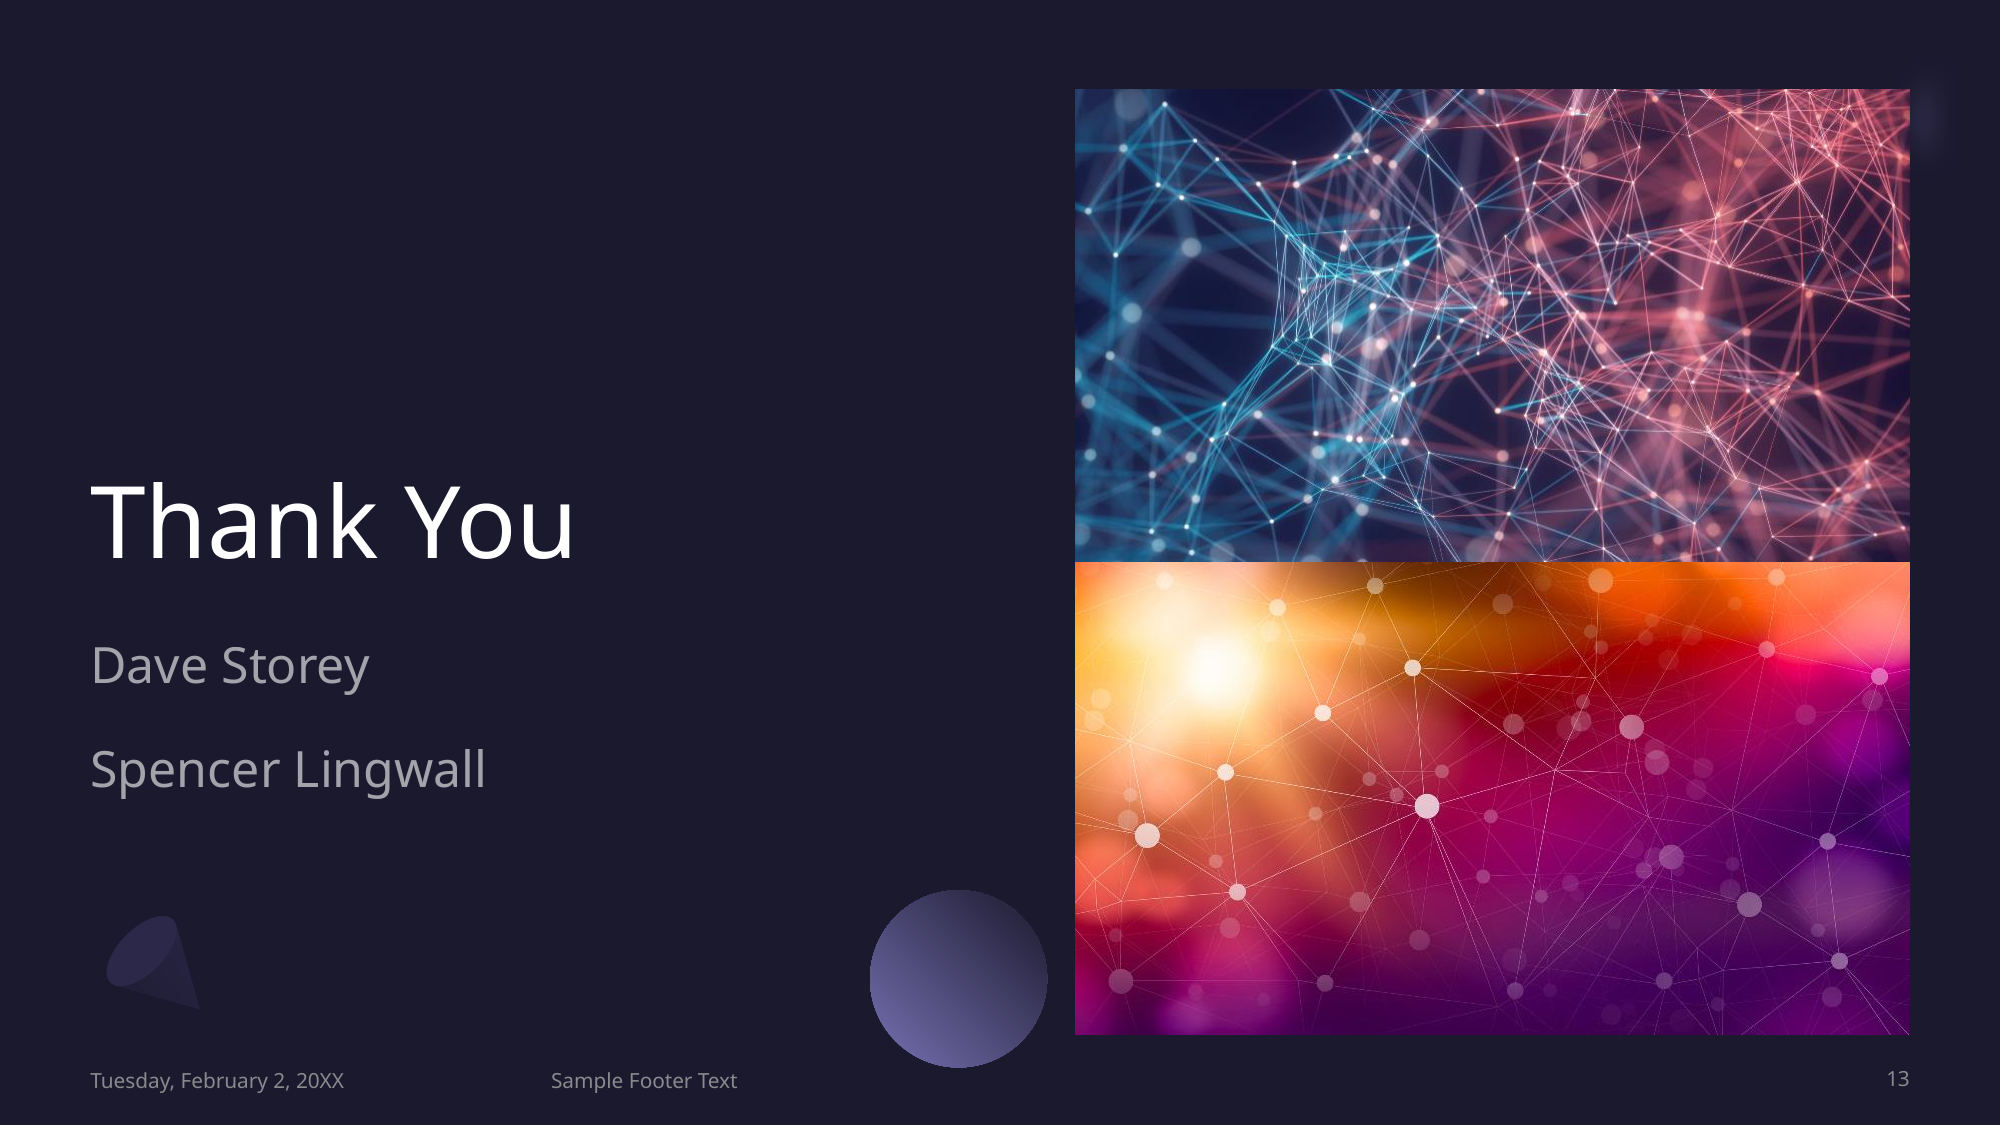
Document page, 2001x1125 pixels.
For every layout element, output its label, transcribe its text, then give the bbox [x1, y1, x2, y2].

picture [1075, 89, 1910, 1035]
slide_number 13 [1632, 1067, 1910, 1093]
subtitle Dave Storey Spencer Lingwall [90, 627, 983, 1000]
footer Sample Footer Text [551, 1067, 1598, 1093]
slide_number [90, 1067, 522, 1093]
title Thank You [90, 90, 983, 580]
